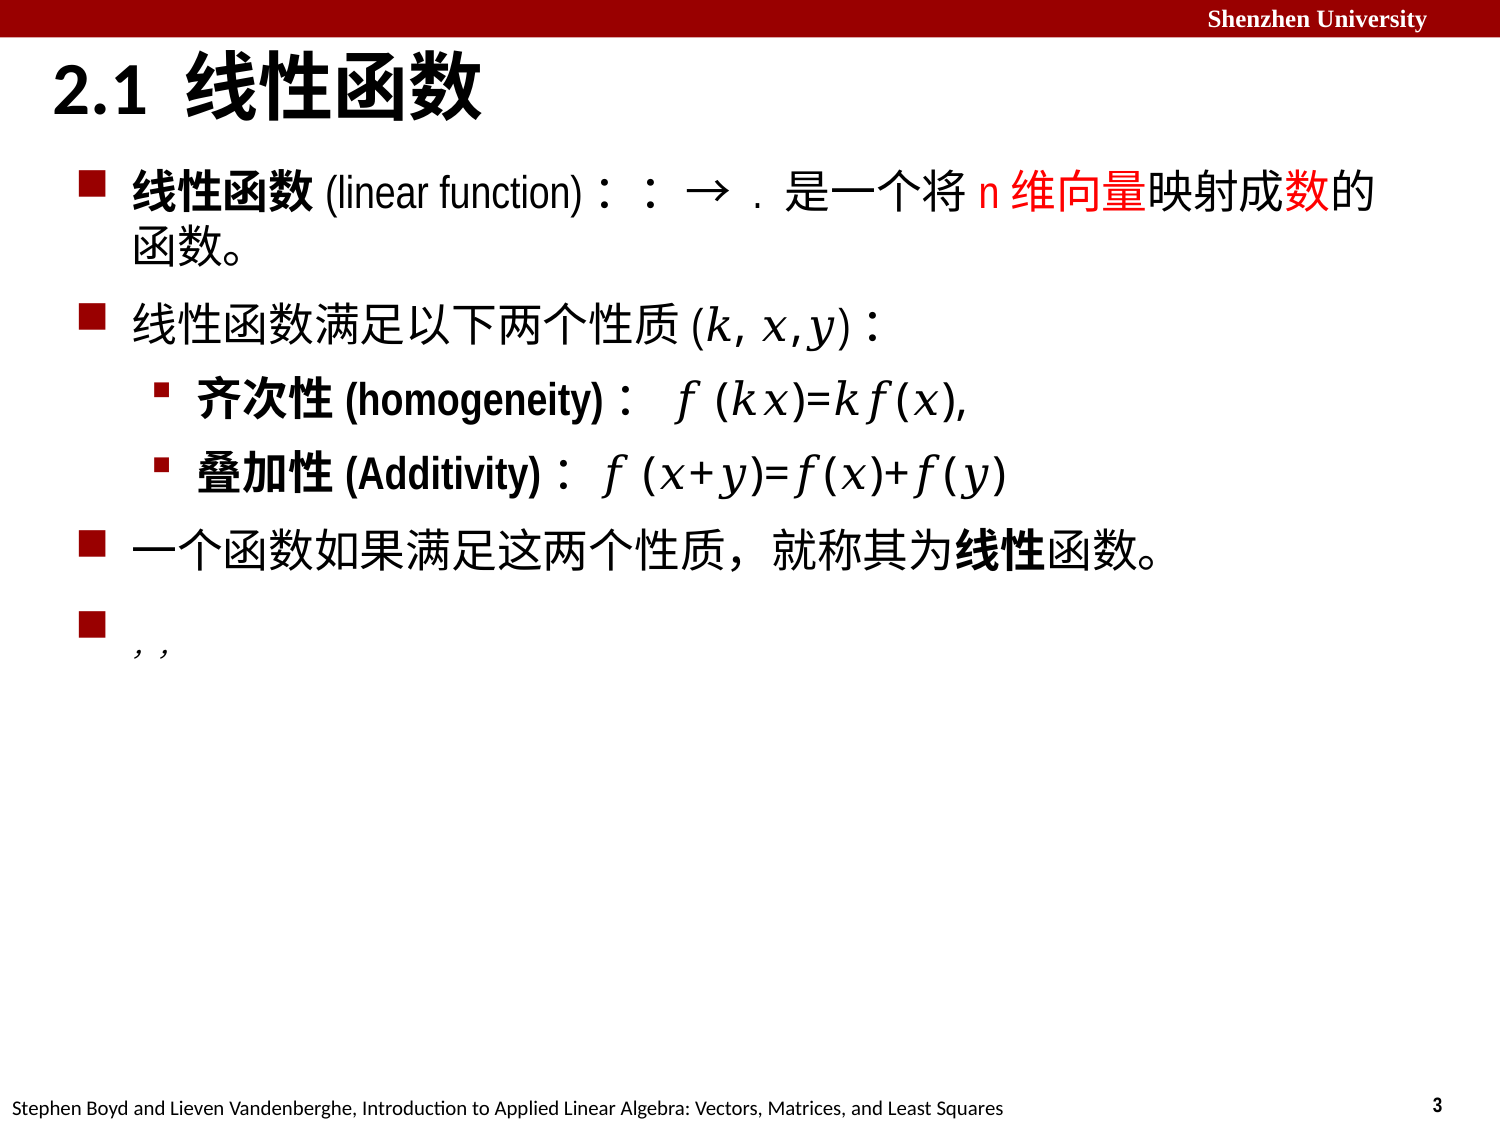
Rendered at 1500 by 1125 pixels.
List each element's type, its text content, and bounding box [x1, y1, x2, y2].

text_box 2.1 线性函数 [37, 37, 1482, 131]
